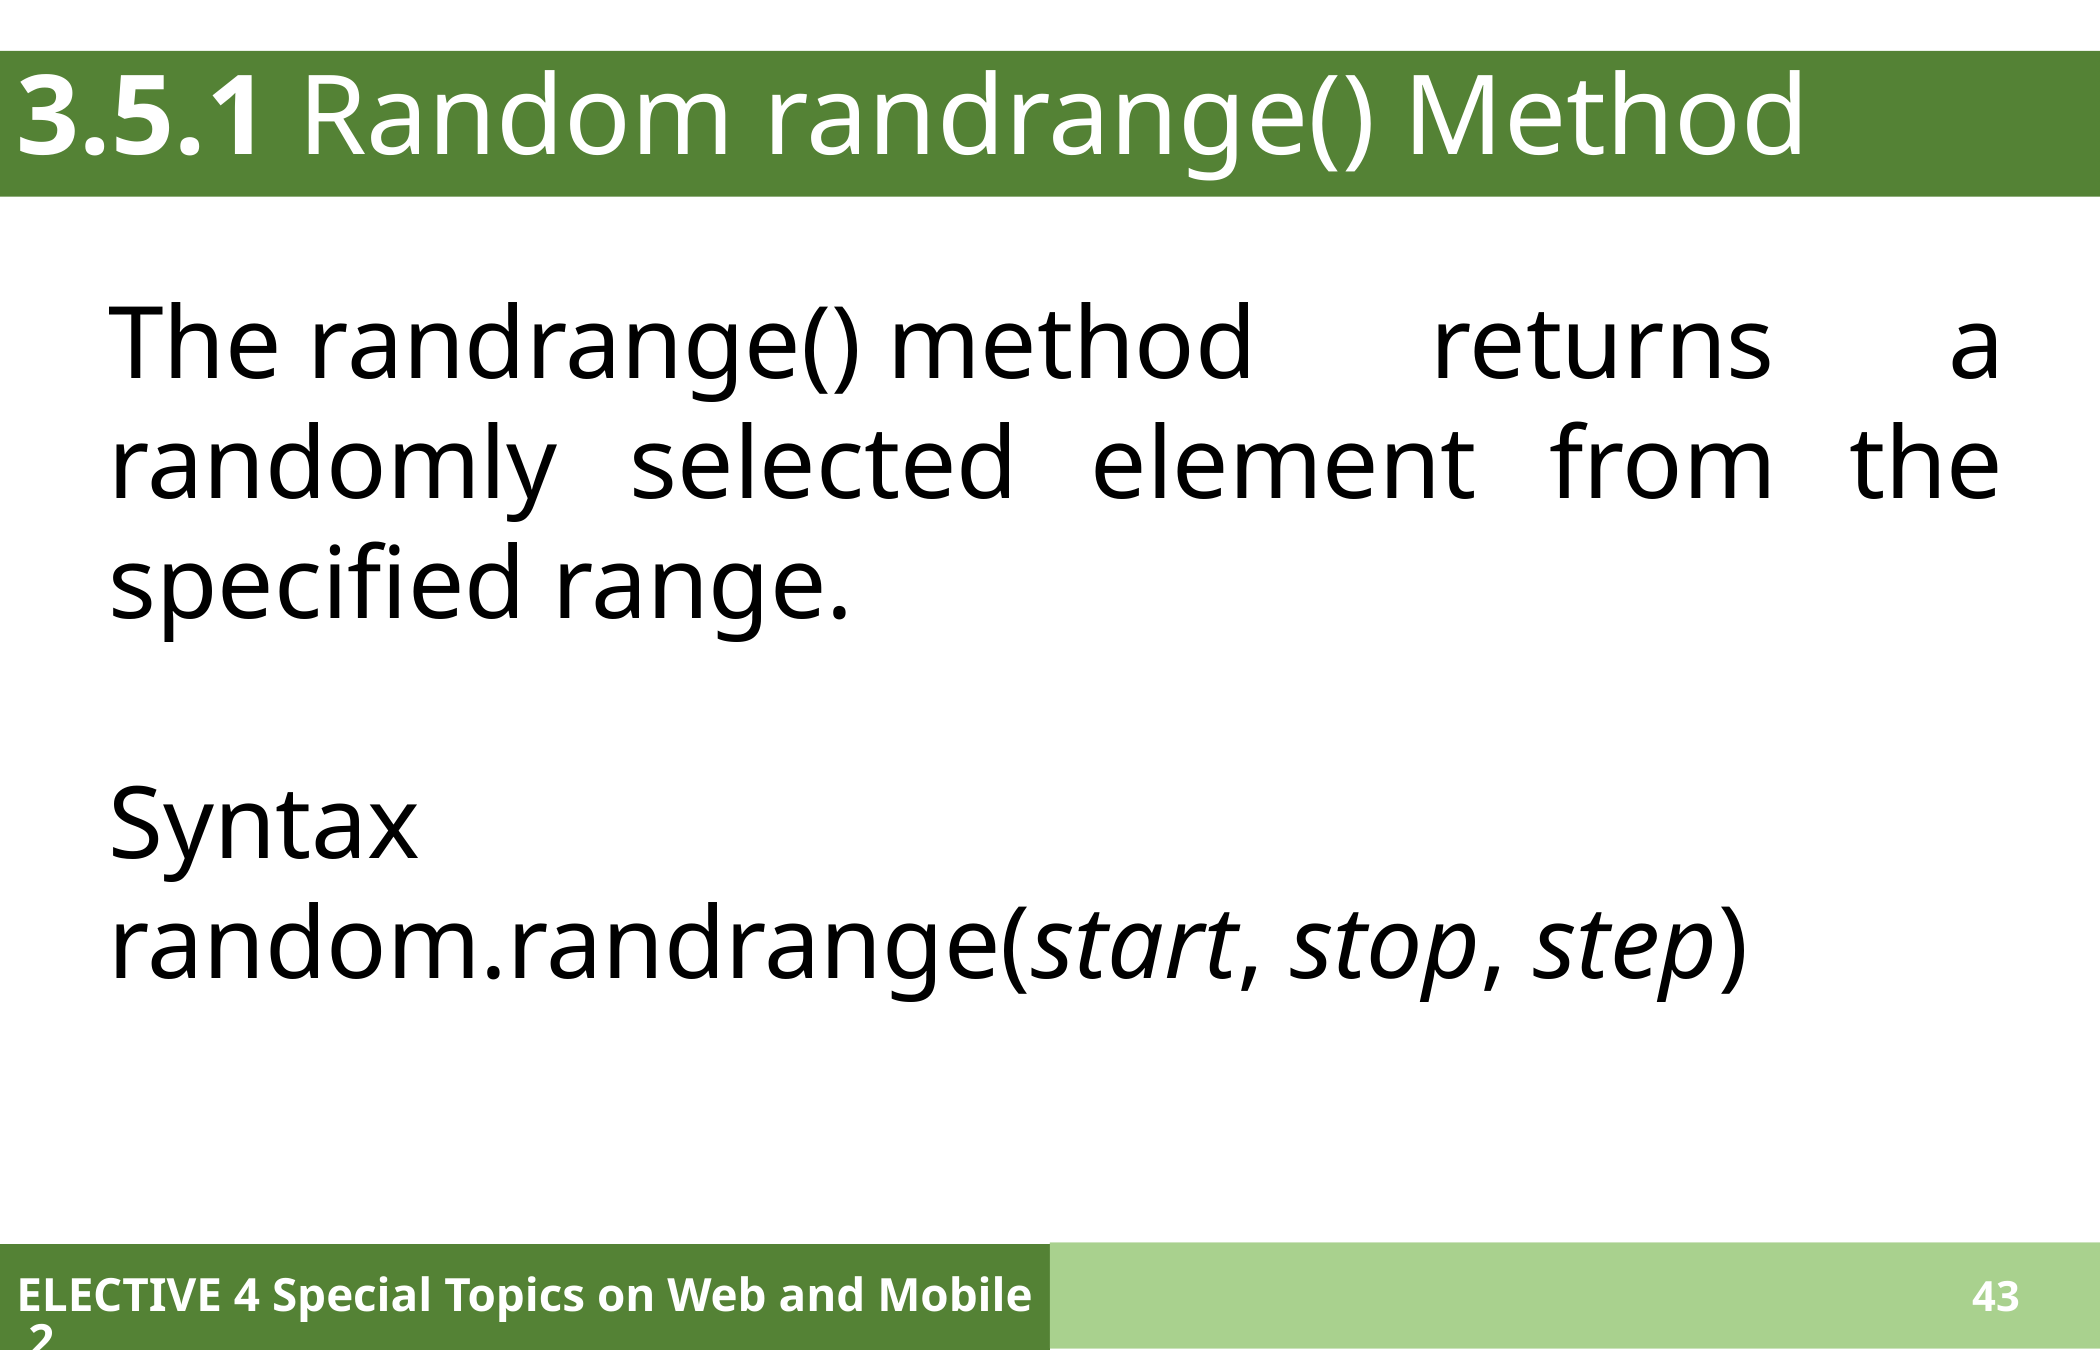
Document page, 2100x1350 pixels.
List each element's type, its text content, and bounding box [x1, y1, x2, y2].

footer ELECTIVE 4 Special Topics on Web and Mobile 2 [0, 1261, 1050, 1333]
text_box The randrange() method returns a randomly selected element from the specified range. Syntax random.randrange(start, stop, step) [91, 270, 2022, 1127]
title 3.5.1 Random randrange() Method [0, 45, 1927, 192]
slide_number 43 [1955, 1261, 2041, 1333]
